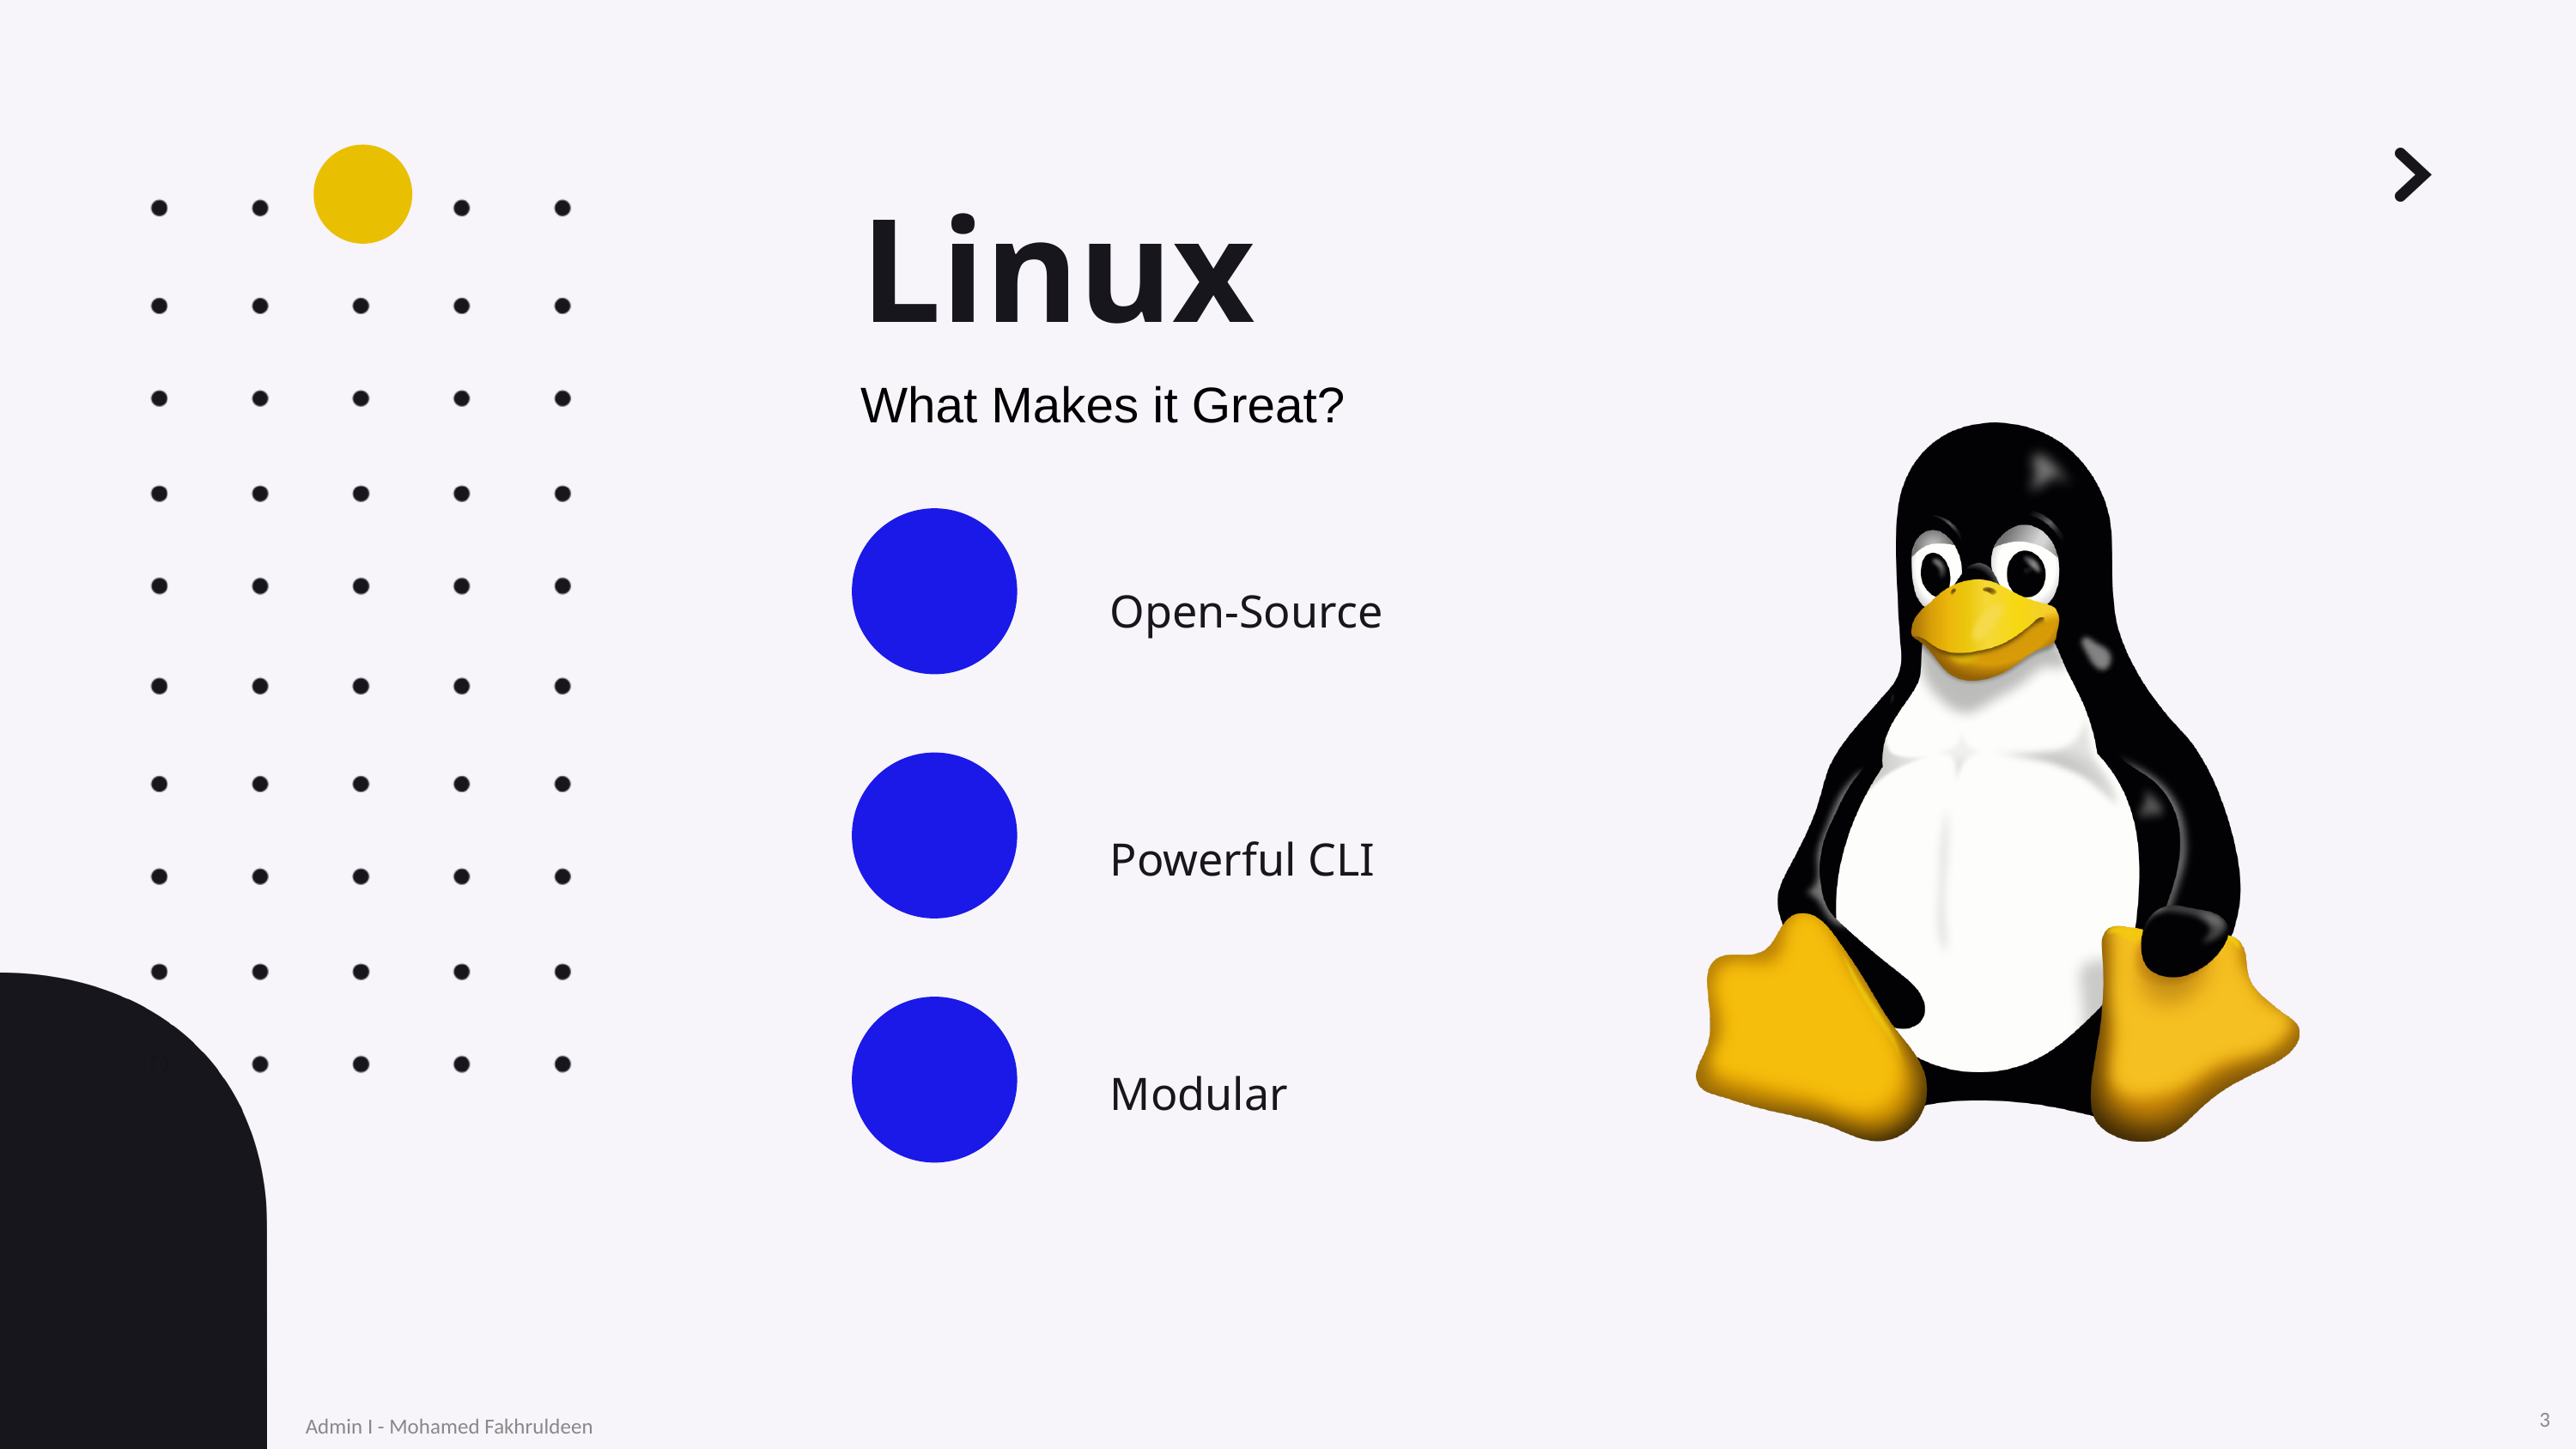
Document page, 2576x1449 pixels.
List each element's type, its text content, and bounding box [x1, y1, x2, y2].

slide_number 3 [2263, 1392, 2564, 1445]
text_box [852, 997, 1018, 1163]
text_box [313, 144, 413, 192]
picture [144, 193, 581, 600]
text_box Open-Source [1109, 561, 1692, 638]
text_box [852, 752, 1018, 919]
picture [2394, 148, 2432, 202]
picture [1696, 422, 2300, 1142]
text_box Powerful CLI [1109, 809, 1692, 886]
text_box Modular [1109, 1044, 1692, 1119]
footer Admin I - Mohamed Fakhruldeen [270, 1399, 654, 1449]
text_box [860, 144, 2207, 434]
text_box [852, 508, 1018, 675]
picture [0, 671, 581, 1449]
